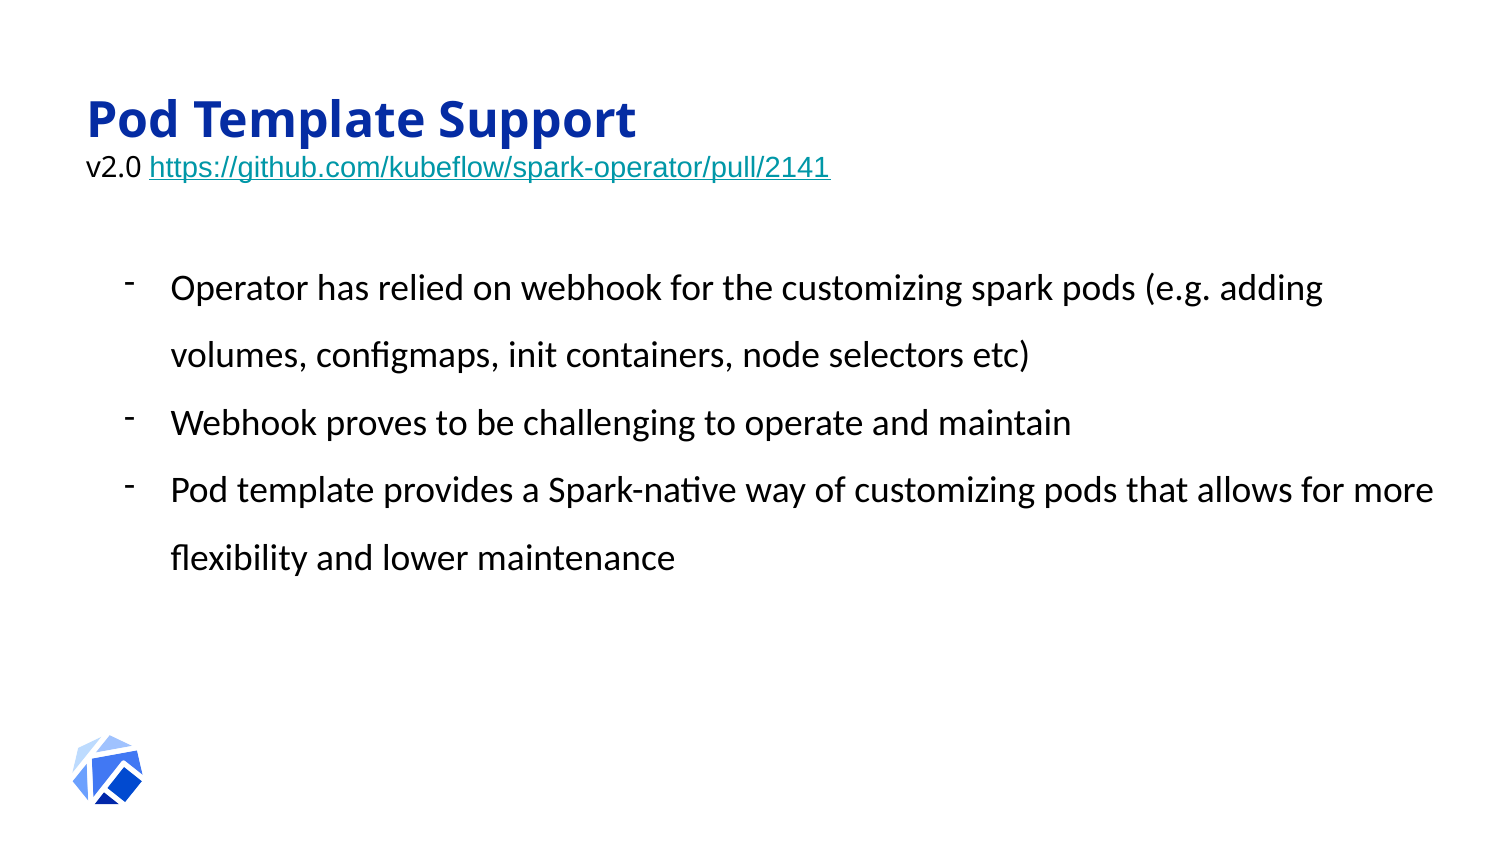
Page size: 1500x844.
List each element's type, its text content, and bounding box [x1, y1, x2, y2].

title Pod Template Support v2.0 https://github.com/kubeflow/spark-operator/pull/2141 [70, 72, 1390, 167]
picture [55, 735, 161, 807]
text_box Operator has relied on webhook for the customizing spark pods (e.g. adding volumes, configmaps, init containers, node selectors etc) Webhook proves to be challenging to operate and maintain Pod template provides a Spark-native way of customizing pods that allows for more flexibility and lower maintenance [108, 232, 1459, 586]
